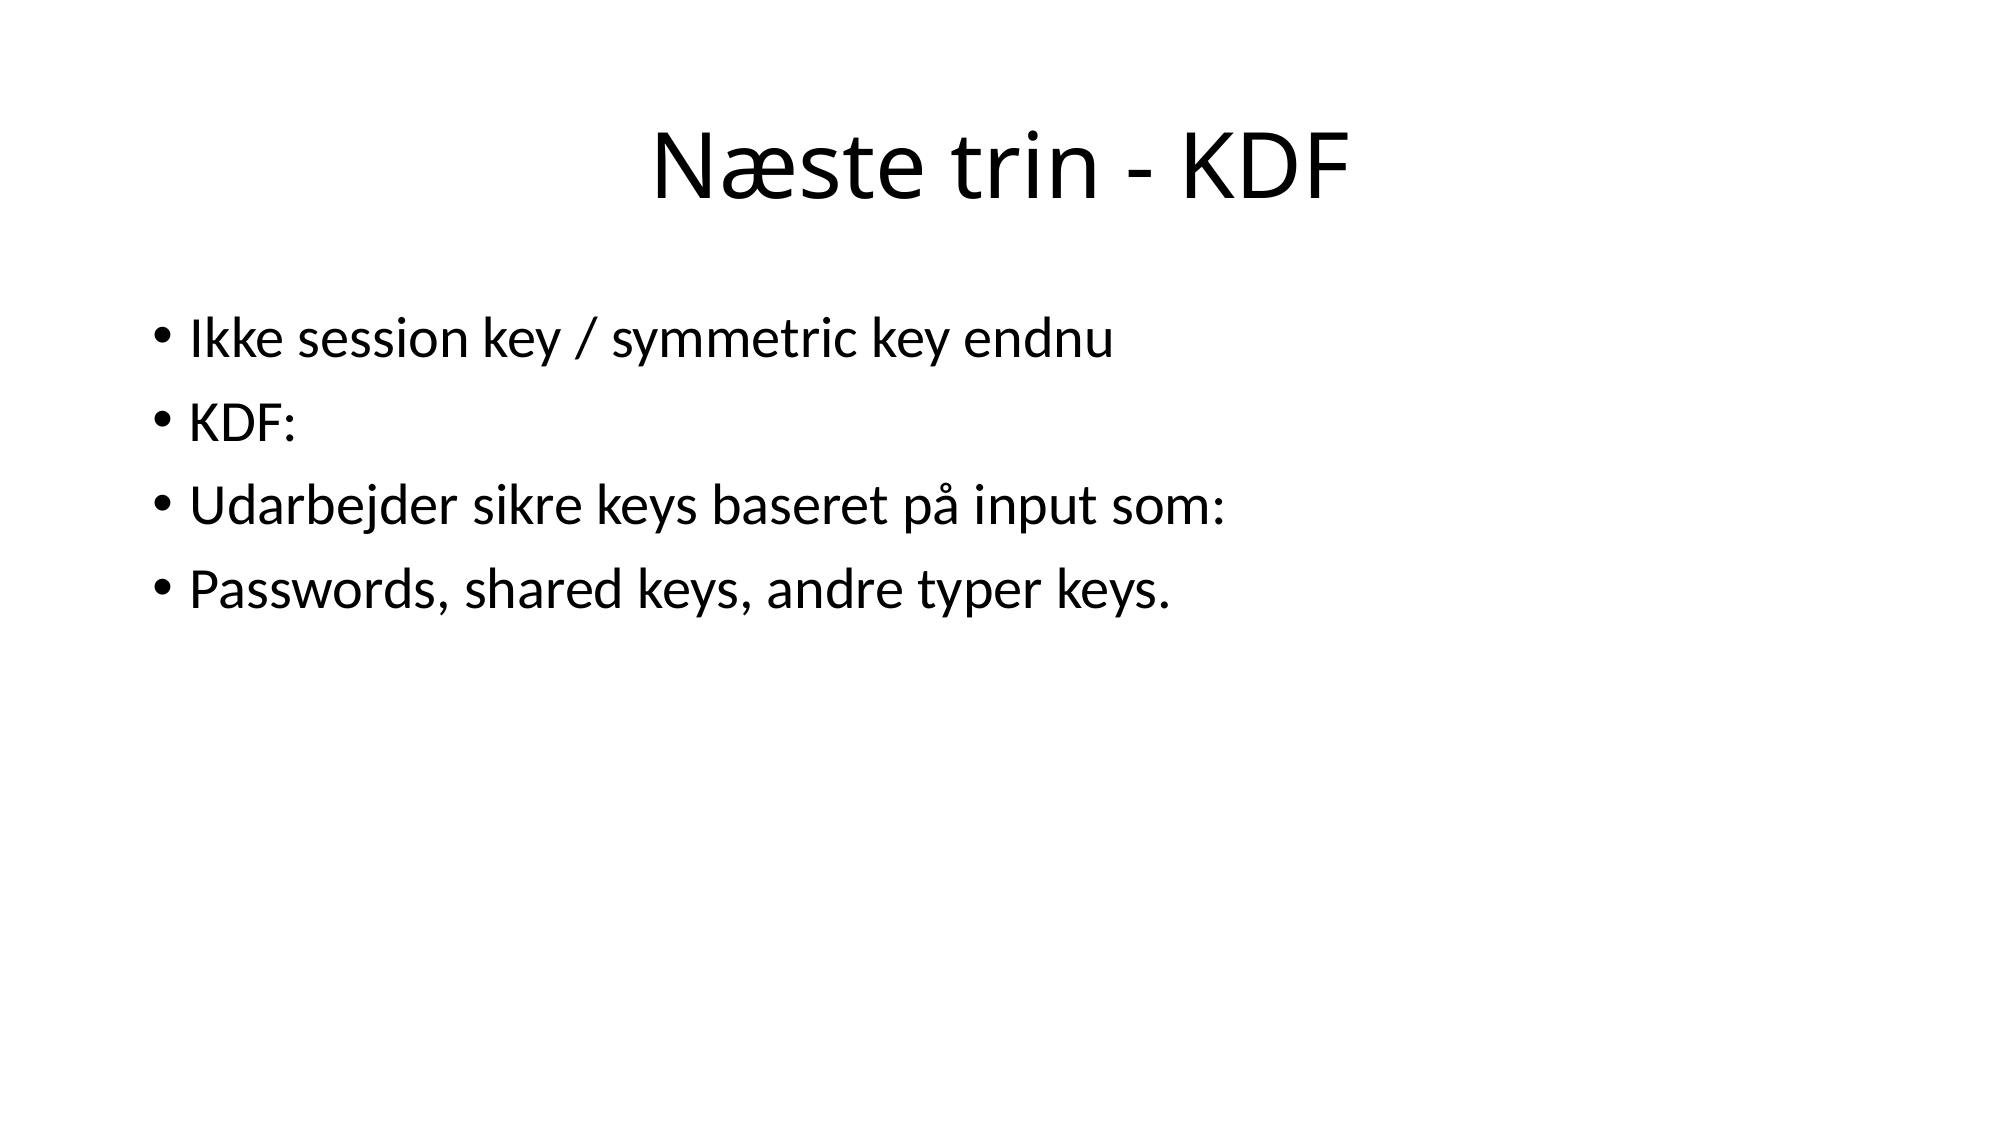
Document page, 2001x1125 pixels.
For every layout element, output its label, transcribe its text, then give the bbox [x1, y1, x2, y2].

list Ikke session key / symmetric key endnu KDF: Udarbejder sikre keys baseret på input som: Passwords, shared keys, andre typer keys. [137, 299, 1863, 1014]
title Næste trin - KDF [137, 59, 1863, 278]
